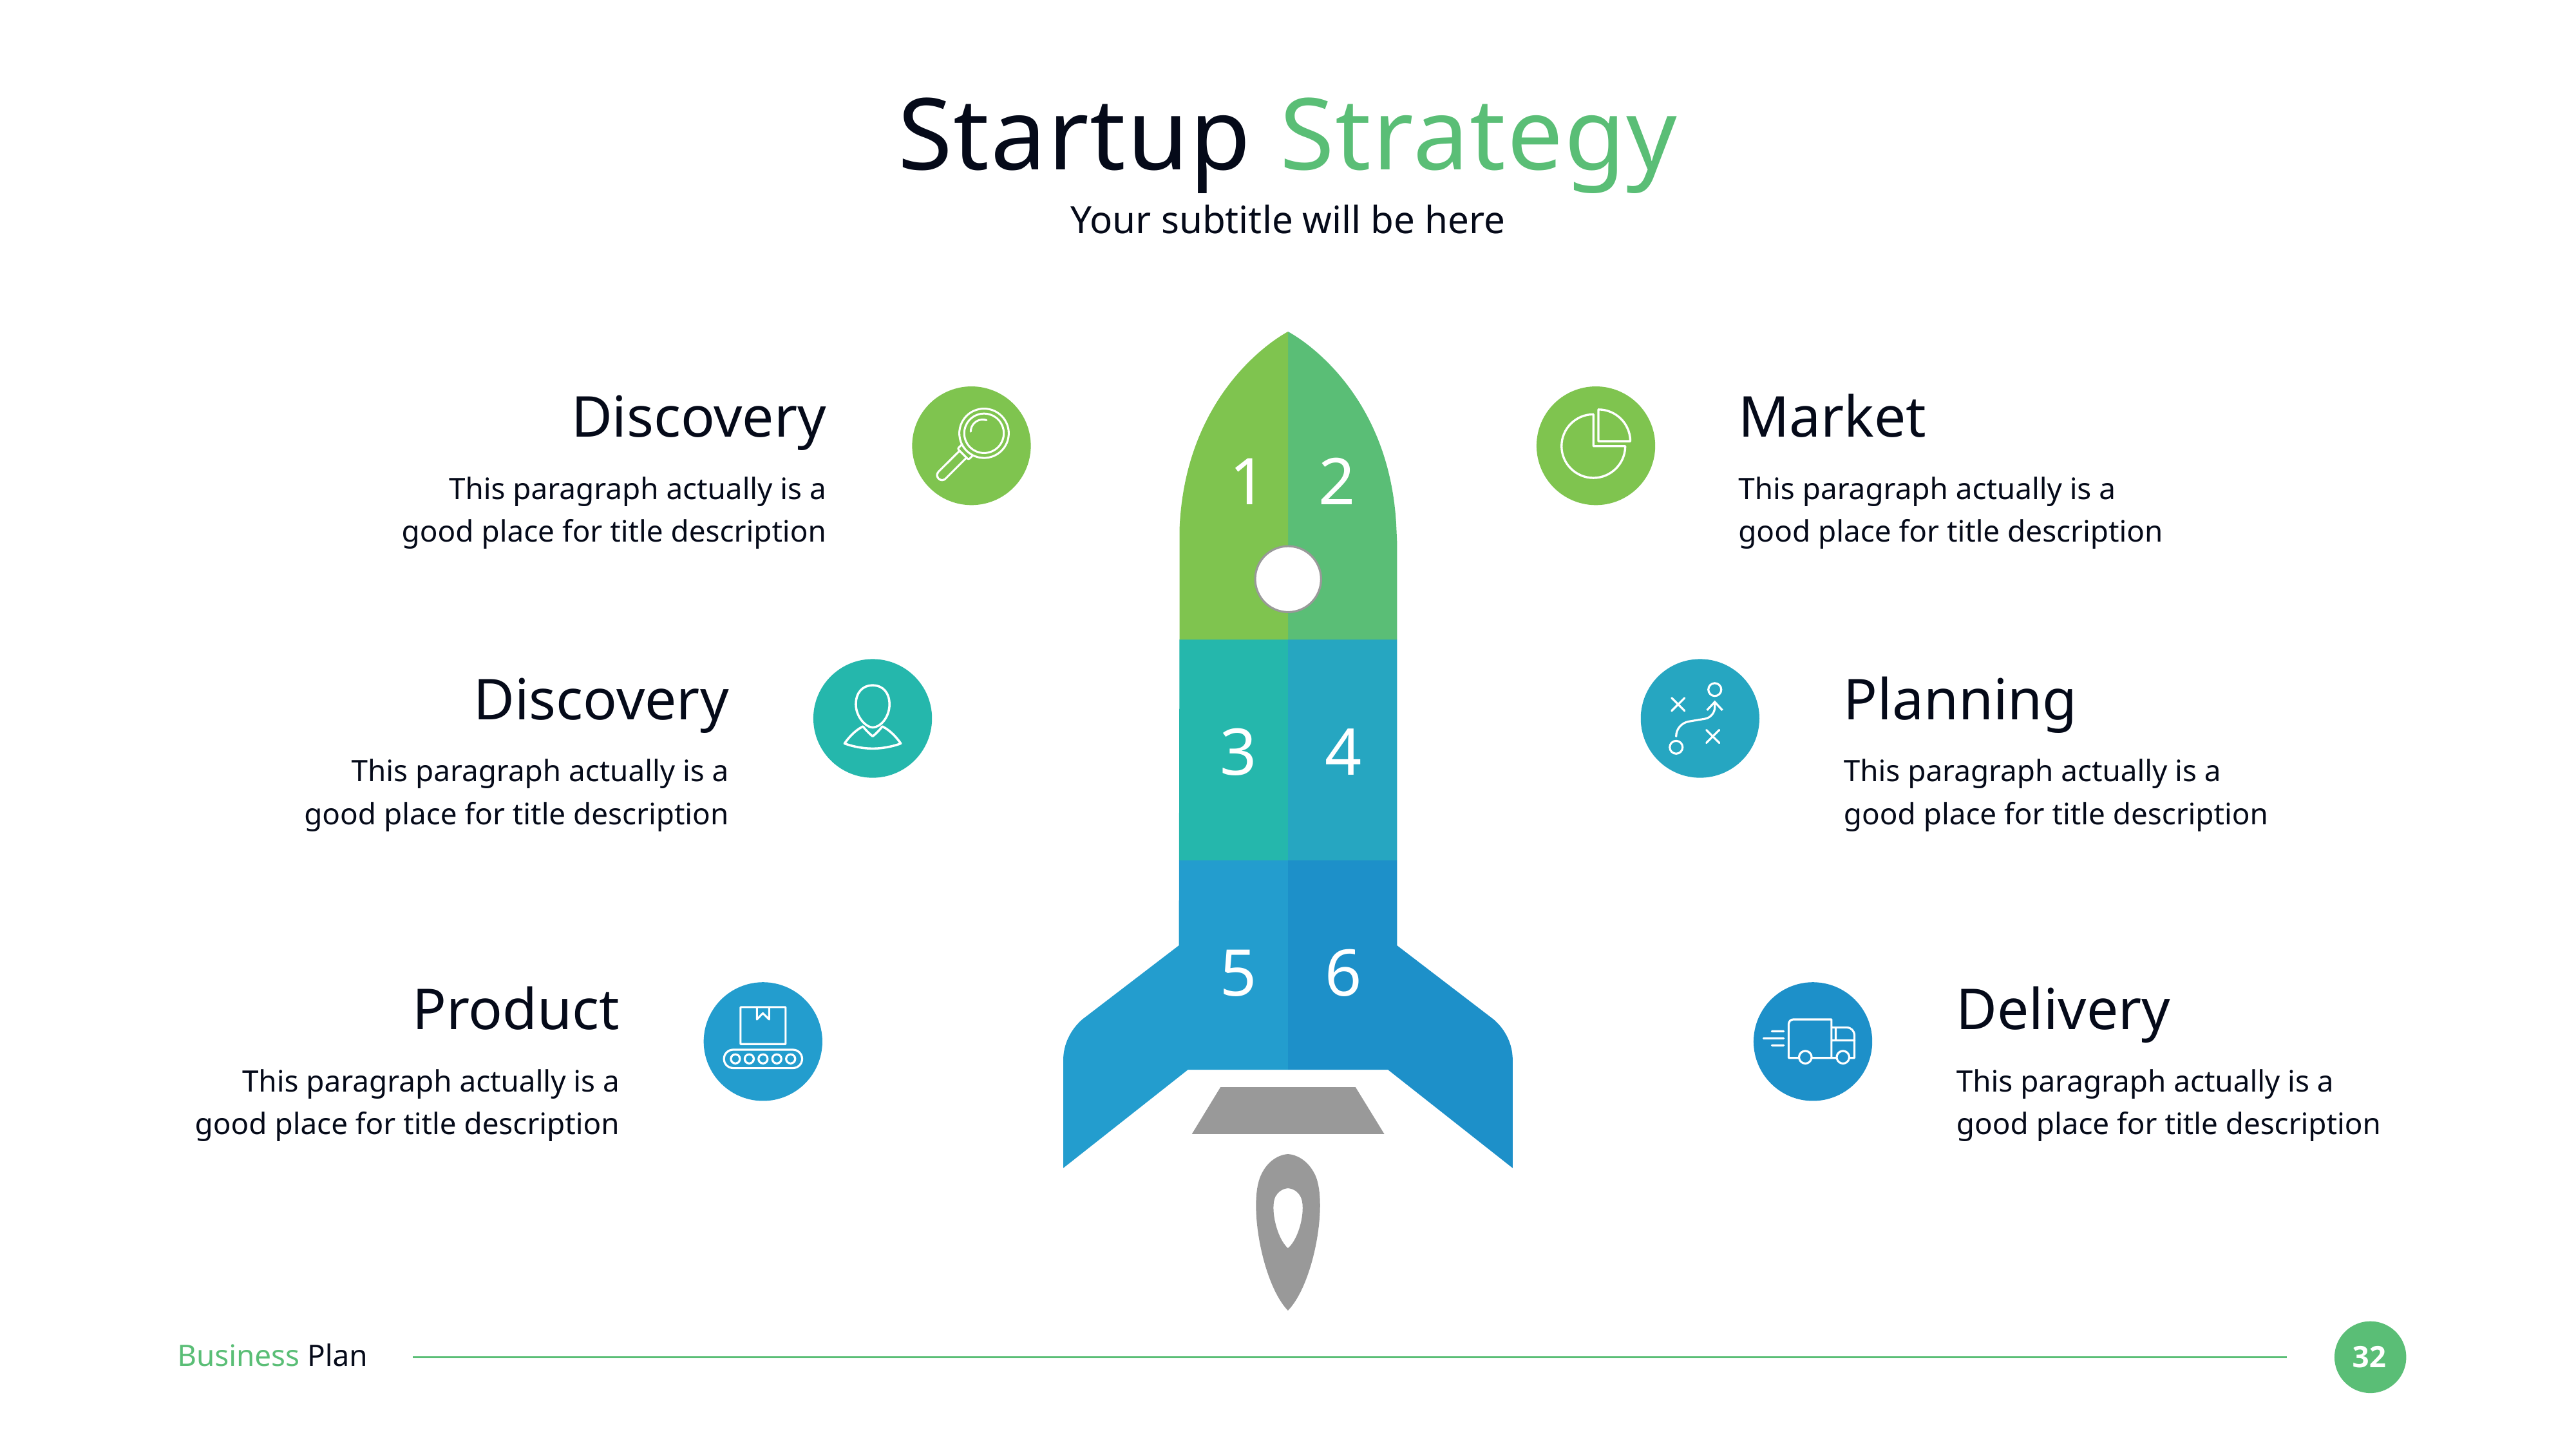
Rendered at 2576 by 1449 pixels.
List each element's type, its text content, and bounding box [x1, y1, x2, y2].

text_box [1770, 1030, 1785, 1032]
text_box [1597, 408, 1632, 442]
text_box [1707, 682, 1723, 697]
text_box [1063, 860, 1288, 1168]
text_box Delivery [1956, 973, 2399, 1041]
text_box This paragraph actually is a good place for title description [286, 745, 729, 831]
text_box [1288, 860, 1513, 1168]
title Startup Strategy [177, 70, 2399, 193]
text_box [911, 386, 1032, 506]
text_box This paragraph actually is a good place for title description [384, 463, 827, 549]
text_box [843, 684, 902, 750]
text_box [1535, 386, 1656, 506]
text_box 4 [1315, 710, 1372, 788]
text_box [1288, 640, 1397, 860]
text_box Planning [1843, 663, 2286, 731]
text_box Market [1738, 381, 2181, 449]
text_box [703, 981, 823, 1102]
text_box 1 [1220, 440, 1276, 518]
text_box This paragraph actually is a good place for title description [1843, 745, 2286, 831]
text_box Discovery [286, 663, 729, 731]
text_box [936, 408, 1010, 482]
text_box This paragraph actually is a good place for title description [177, 1055, 620, 1141]
text_box [1640, 658, 1761, 779]
text_box [1752, 981, 1873, 1102]
text_box Product [177, 973, 620, 1041]
text_box [1179, 331, 1289, 640]
text_box [1787, 1018, 1856, 1065]
text_box [1671, 697, 1685, 712]
text_box 2 [1309, 440, 1366, 518]
text_box This paragraph actually is a good place for title description [1738, 463, 2181, 549]
text_box 5 [1210, 931, 1267, 1009]
text_box [1770, 1044, 1785, 1046]
text_box [739, 1006, 787, 1045]
text_box [1675, 700, 1723, 738]
text_box [1705, 729, 1720, 744]
text_box This paragraph actually is a good place for title description [1956, 1055, 2399, 1141]
text_box [1179, 640, 1288, 860]
text_box [1762, 1037, 1785, 1039]
text_box 3 [1210, 710, 1267, 788]
text_box [723, 1048, 804, 1070]
text_box [1289, 332, 1397, 640]
text_box [812, 658, 933, 779]
text_box [1669, 739, 1684, 755]
text_box [1255, 546, 1321, 612]
text_box 6 [1315, 931, 1372, 1009]
list Your subtitle will be here [177, 196, 2399, 243]
text_box [1191, 1087, 1385, 1134]
text_box [1560, 413, 1627, 479]
text_box [1256, 1154, 1320, 1311]
text_box Discovery [384, 381, 827, 449]
